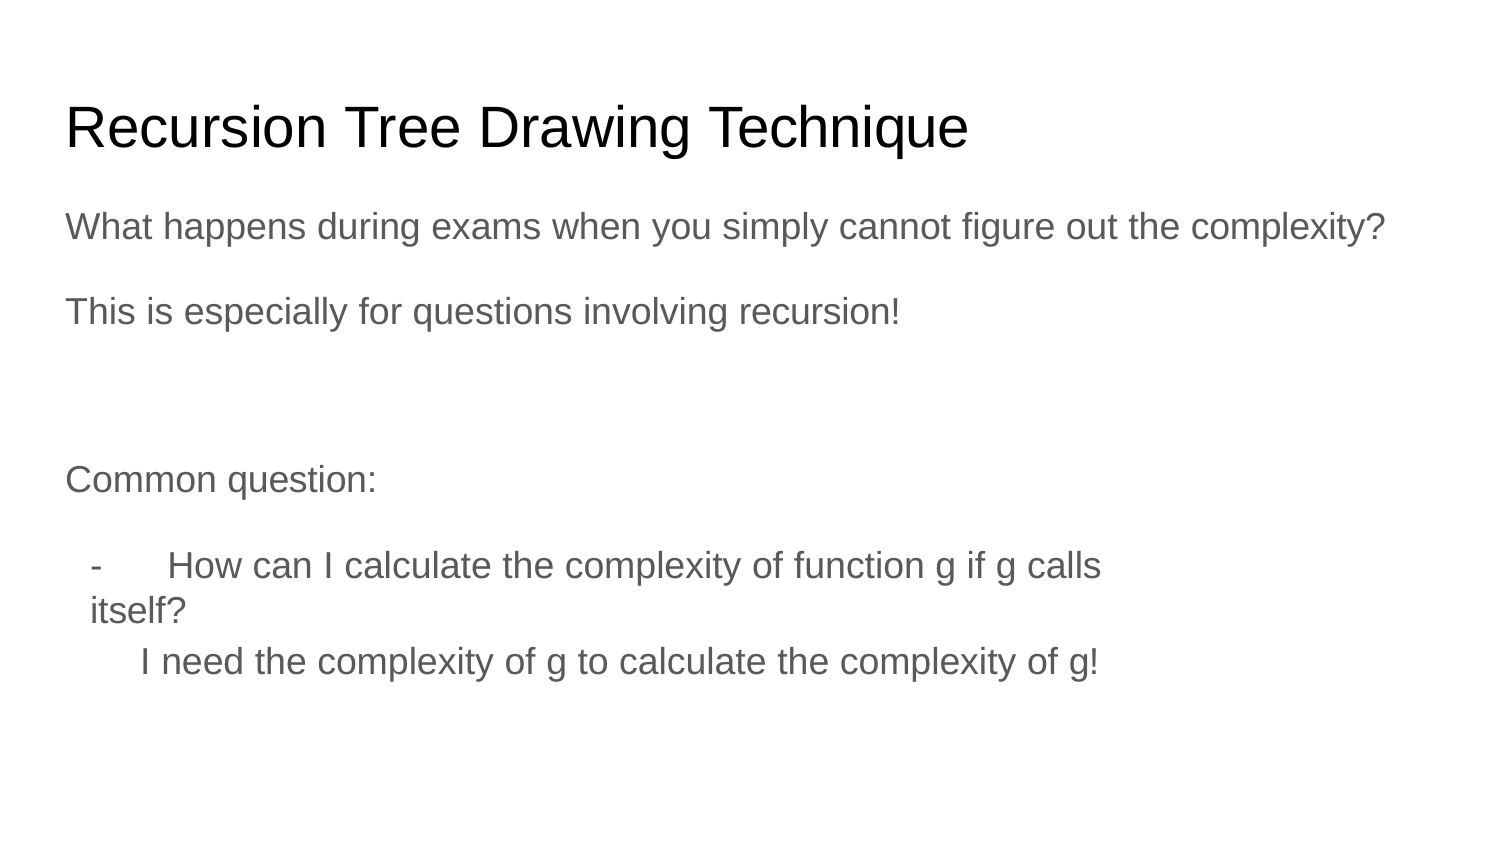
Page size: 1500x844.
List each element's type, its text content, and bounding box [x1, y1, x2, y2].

text_box What happens during exams when you simply cannot figure out the complexity? This is especially for questions involving recursion! [63, 199, 1393, 333]
title Recursion Tree Drawing Technique [63, 86, 1437, 230]
text_box Common question: - How can I calculate the complexity of function g if g calls itself? I need the complexity of g to calculate the complexity of g! [63, 452, 1186, 683]
